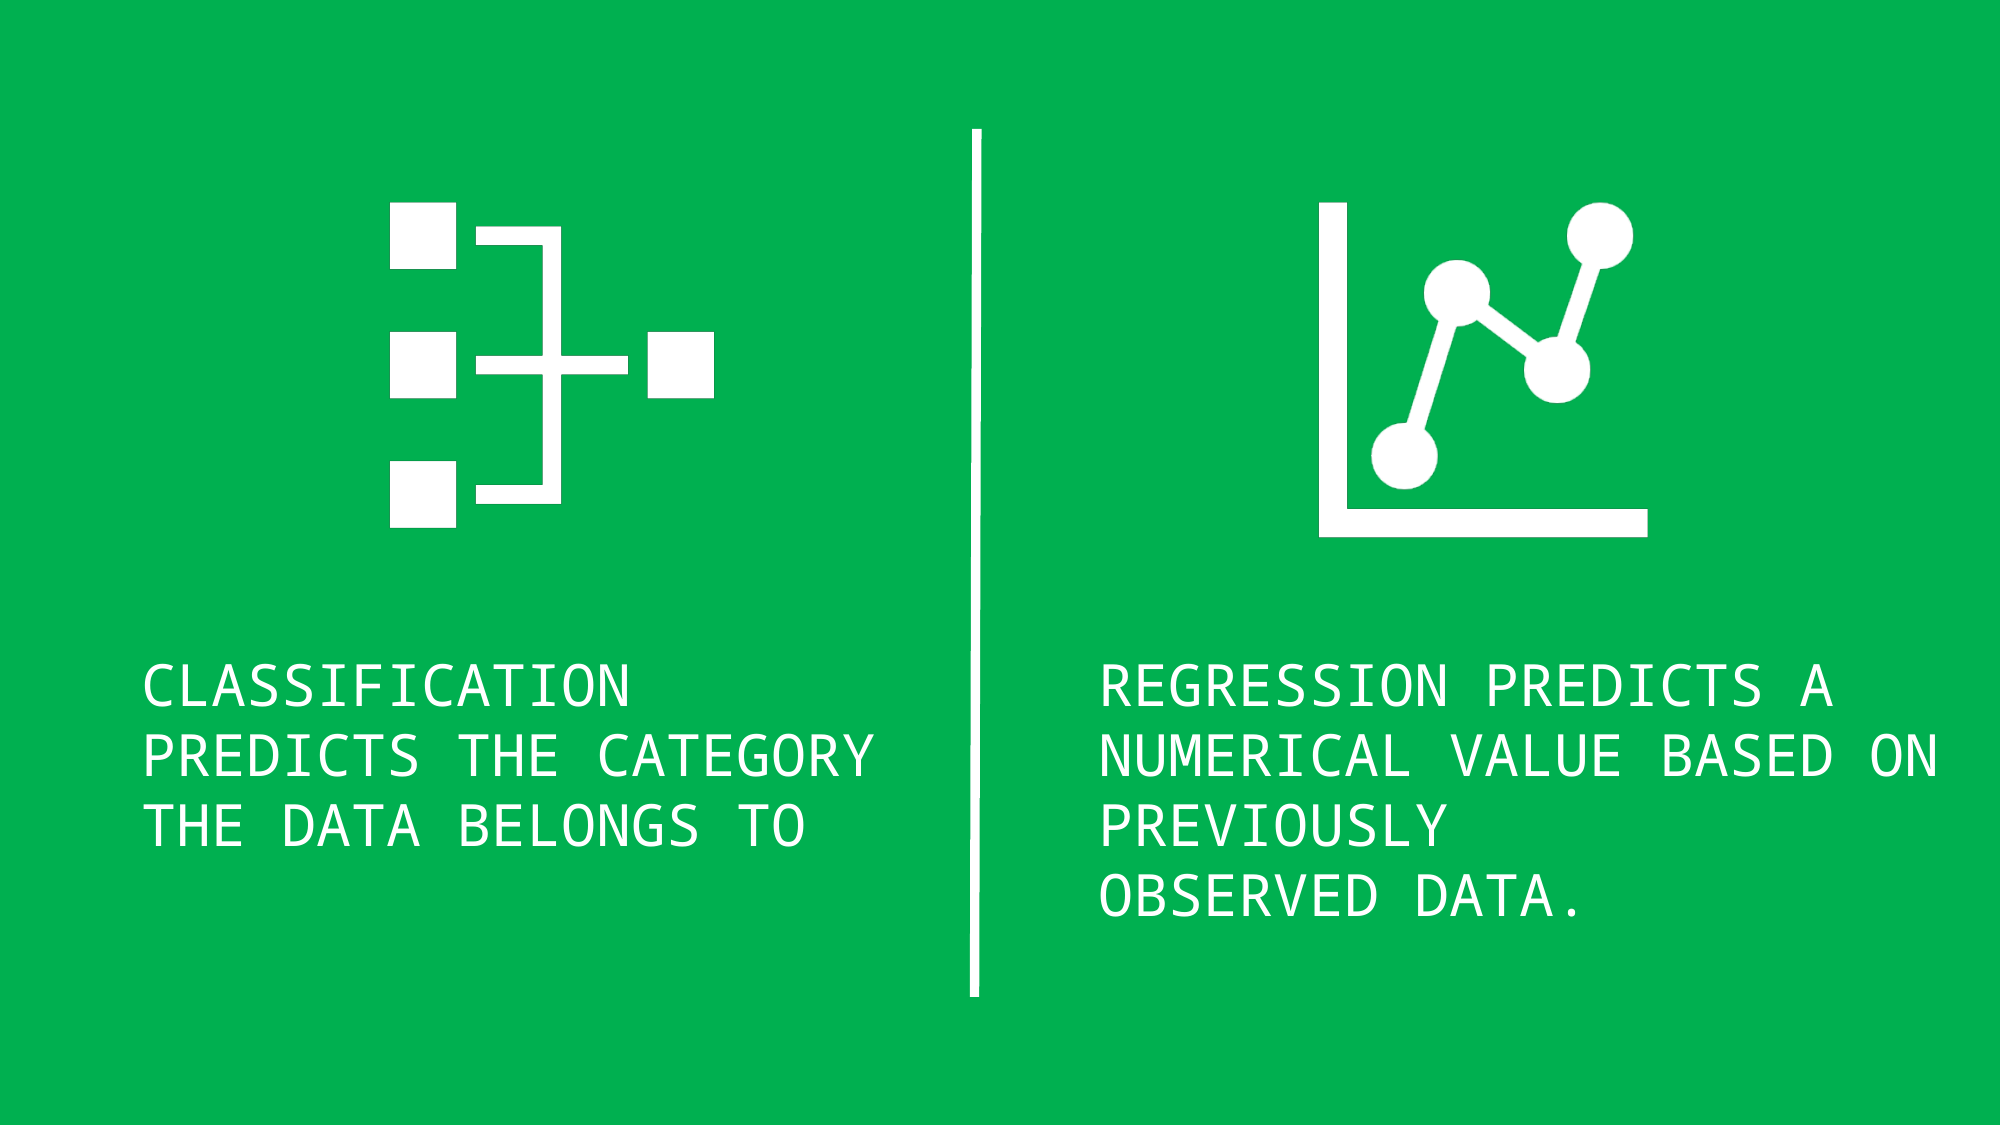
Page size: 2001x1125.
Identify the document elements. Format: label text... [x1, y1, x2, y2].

picture [1252, 140, 1710, 600]
picture [323, 140, 781, 600]
text_box REGRESSION PREDICTS A NUMERICAL VALUE BASED ON PREVIOUSLY OBSERVED DATA. [1083, 640, 1961, 936]
text_box CLASSIFICATION PREDICTS THE CATEGORY THE DATA BELONGS TO [126, 640, 947, 866]
